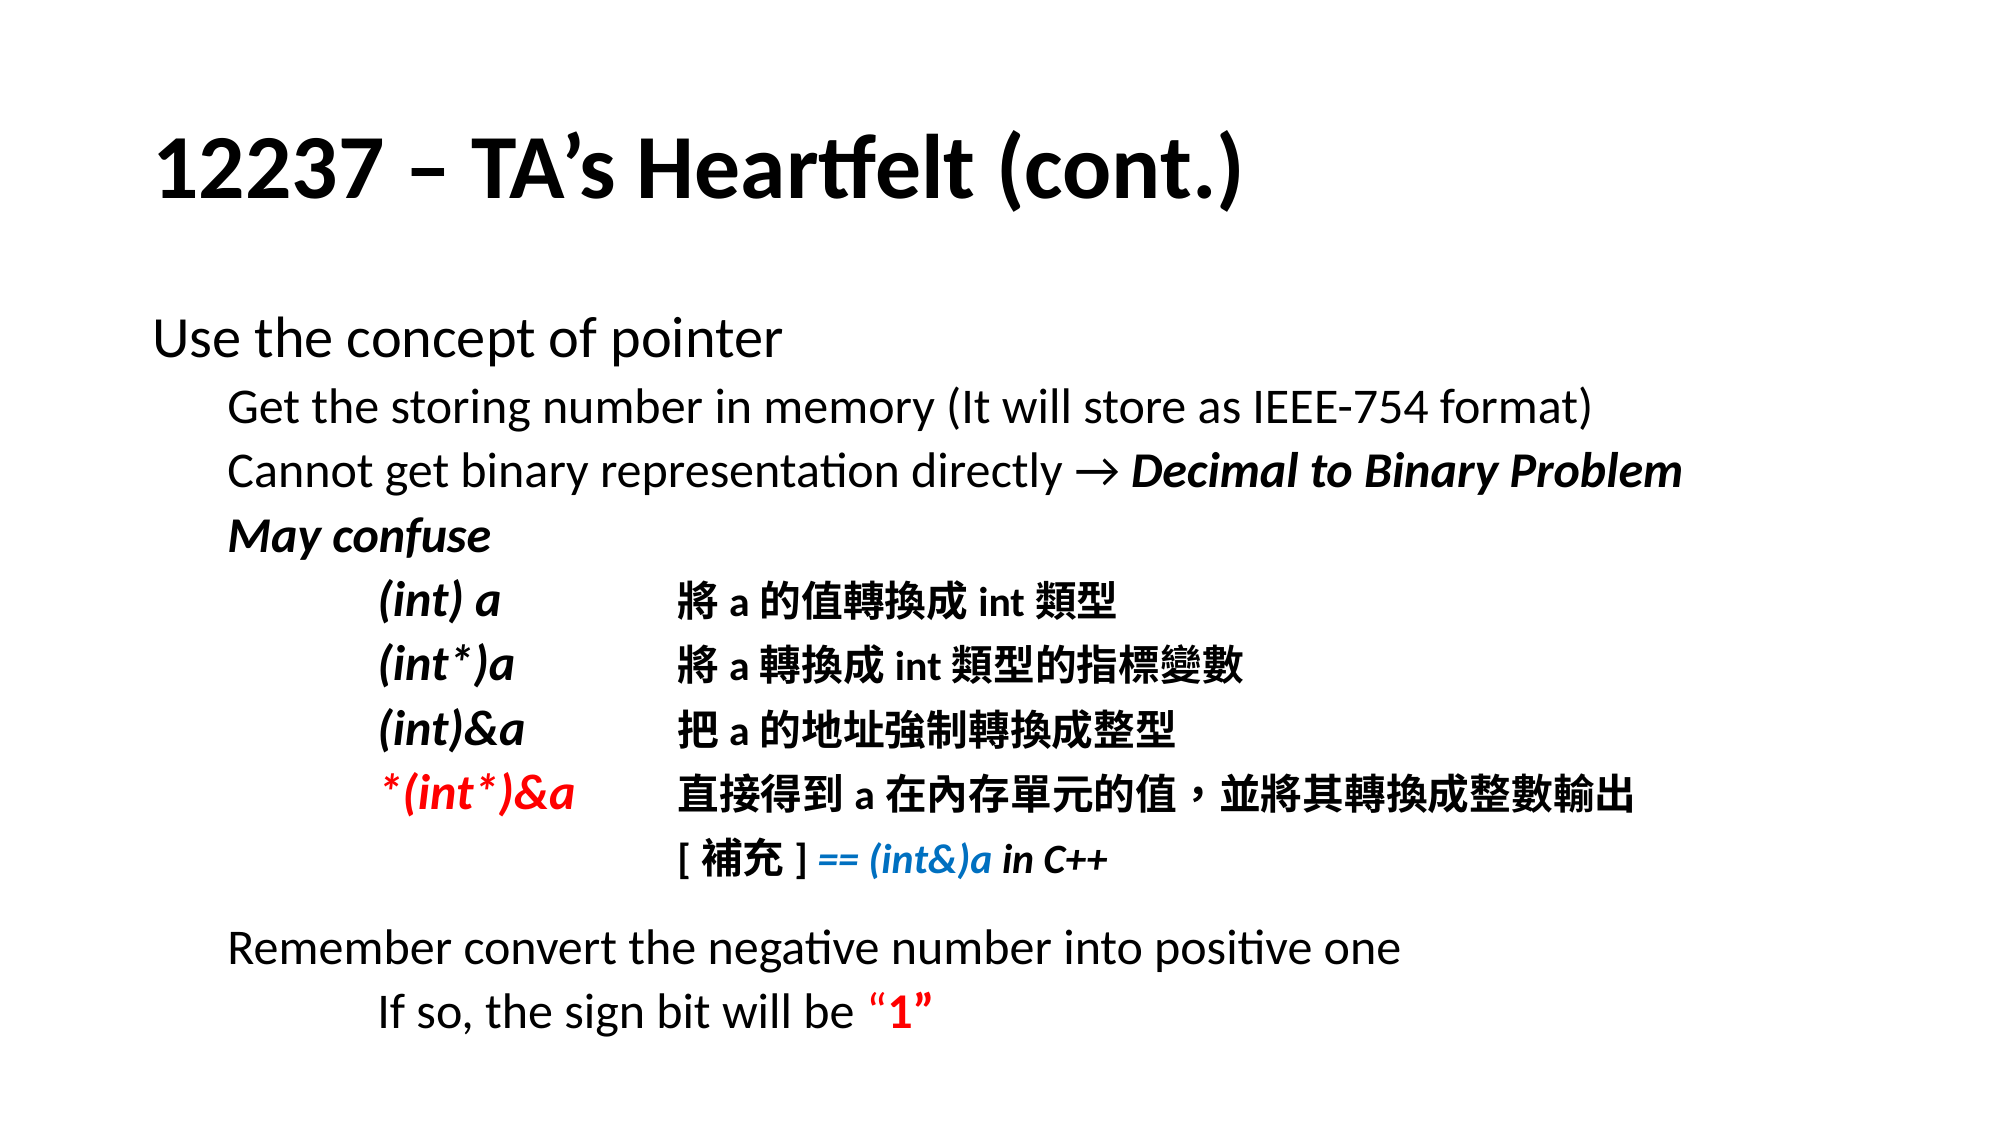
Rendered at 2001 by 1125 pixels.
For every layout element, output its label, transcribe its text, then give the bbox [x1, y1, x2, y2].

list Use the concept of pointer Get the storing number in memory (It will store as IEEE-754 format) Cannot get binary representation directly → Decimal to Binary Problem May confuse (int) a 將a的值轉換成int類型 (int*)a 將a轉換成int類型的指標變數 (int)&a 把a的地址強制轉換成整型 *(int*)&a 直接得到a在內存單元的值，並將其轉換成整數輸出 [補充] == (int&)a in C++ Remember convert the negative number into positive one If so, the sign bit will be “1” [137, 299, 1863, 1091]
title 12237 – TA’s Heartfelt (cont.) [137, 59, 1863, 278]
